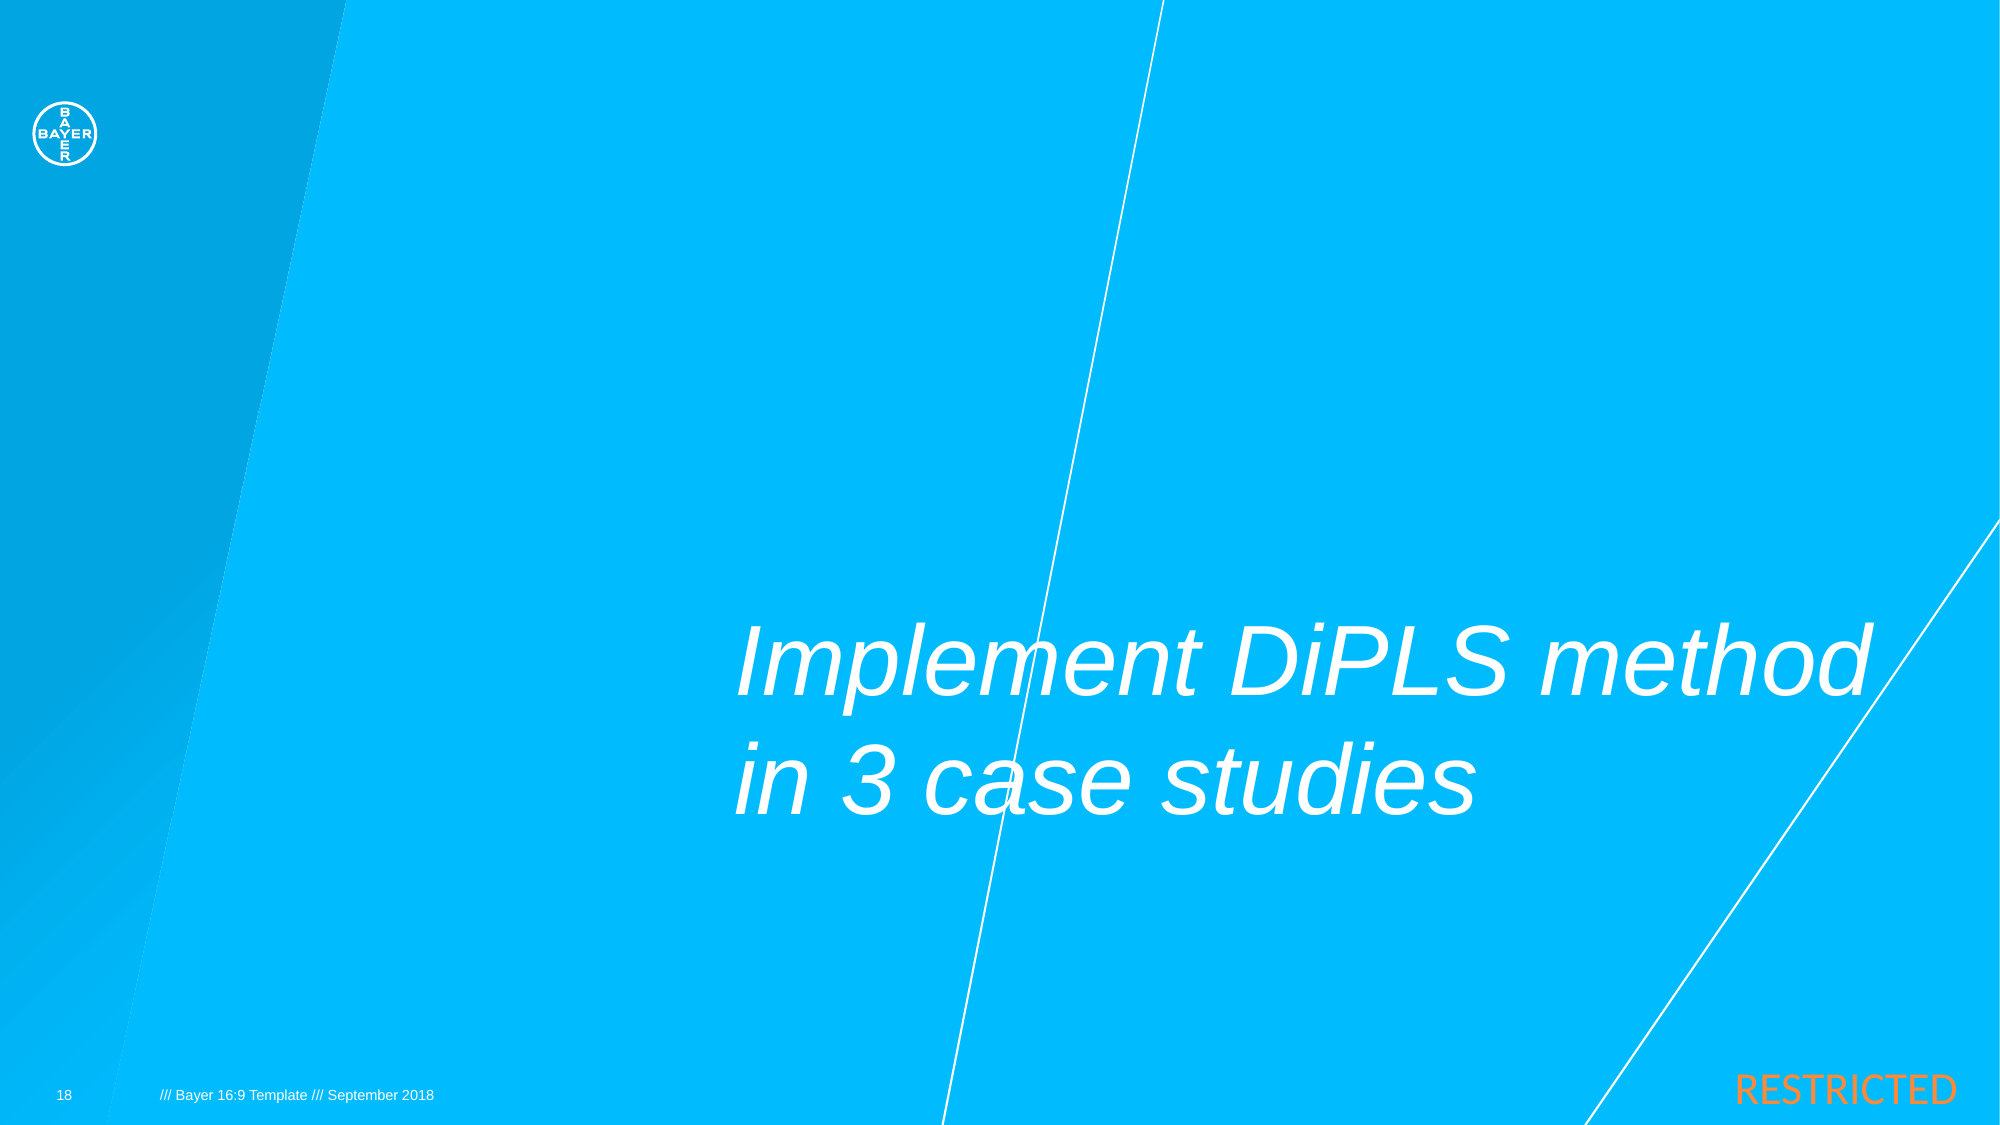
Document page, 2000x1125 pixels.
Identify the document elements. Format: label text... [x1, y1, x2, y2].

footer /// Bayer 16:9 Template /// September 2018 [159, 1085, 1578, 1104]
title Implement DiPLS method in 3 case studies [734, 594, 2000, 832]
slide_number 18 [32, 1085, 97, 1104]
